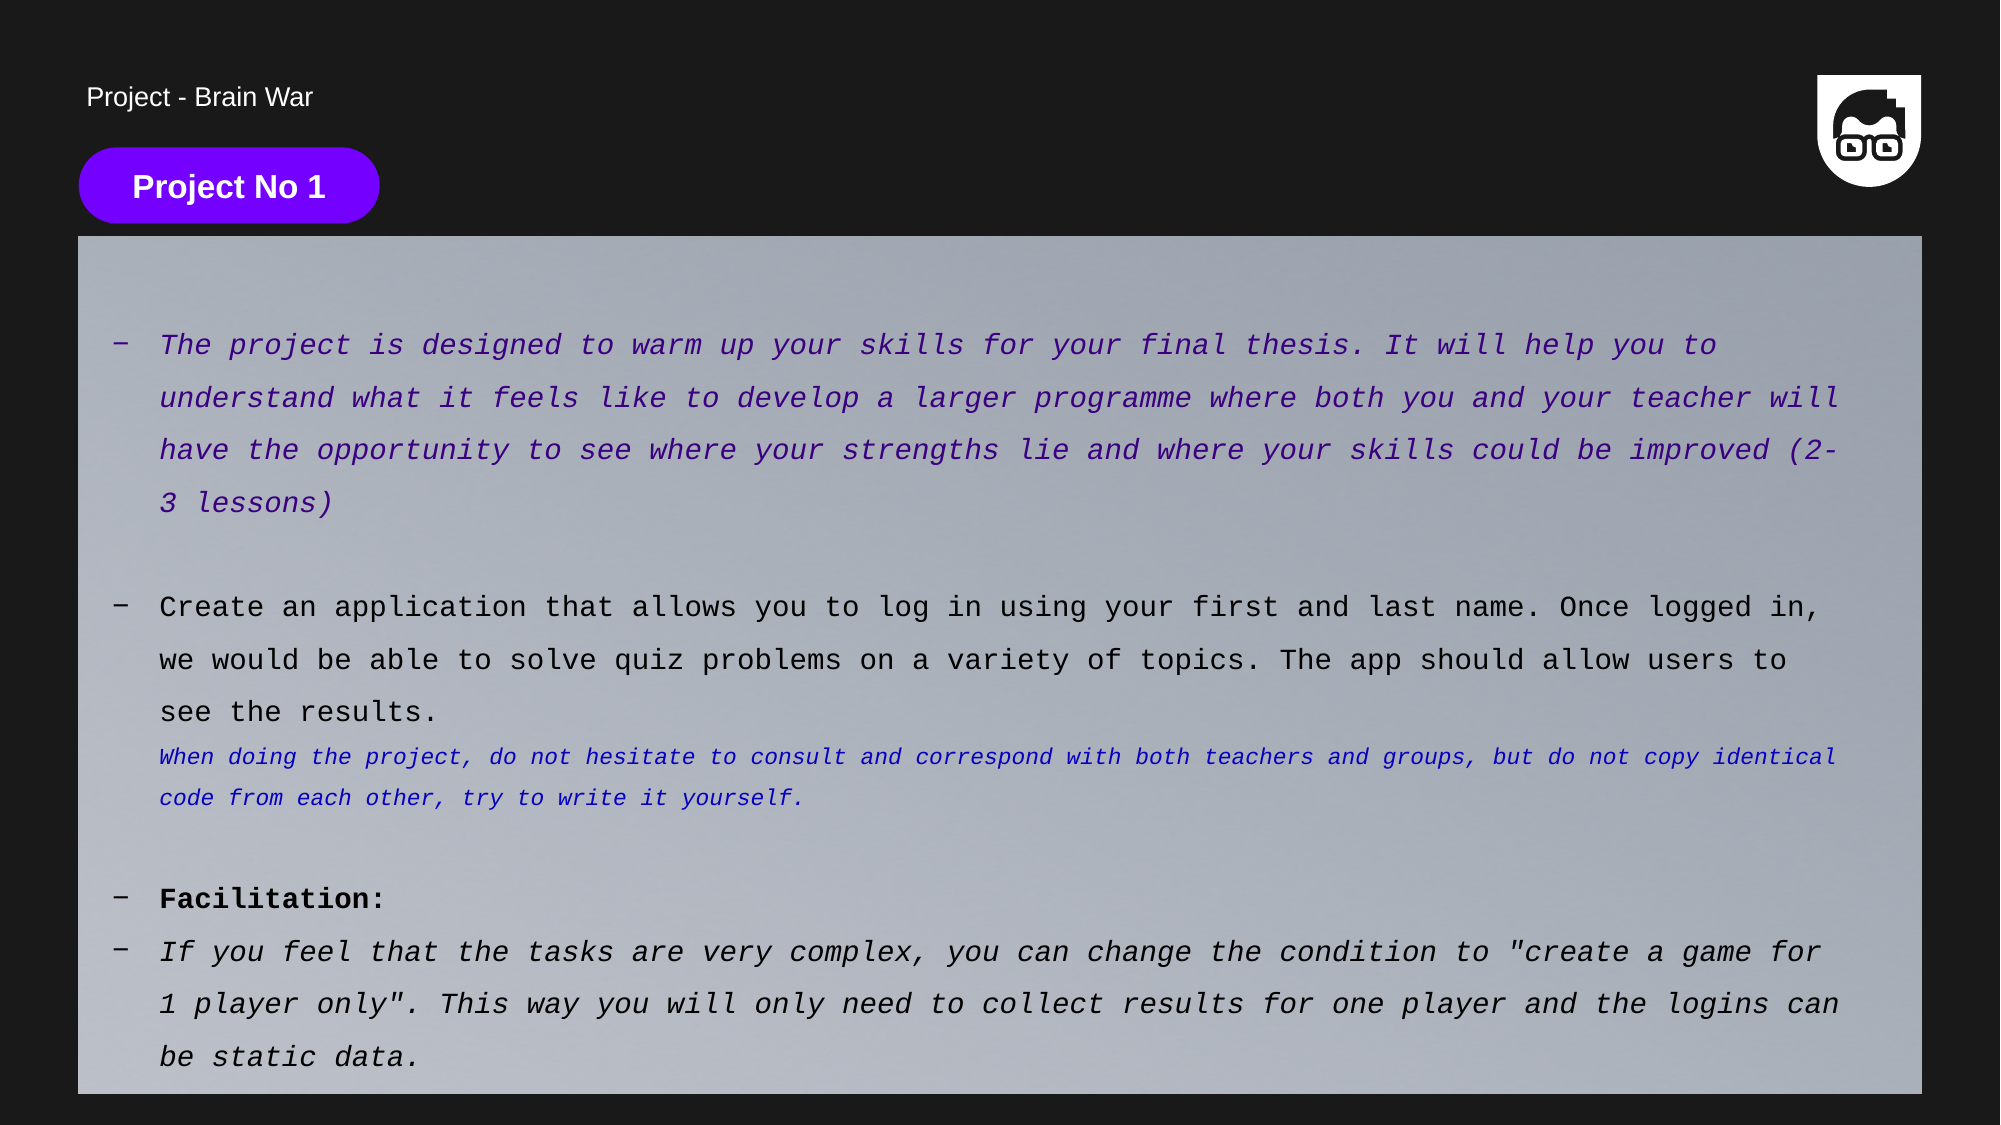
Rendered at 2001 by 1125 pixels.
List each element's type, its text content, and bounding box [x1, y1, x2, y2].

picture [78, 236, 1922, 1095]
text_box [78, 147, 380, 224]
list Project - Brain War [78, 75, 1001, 151]
